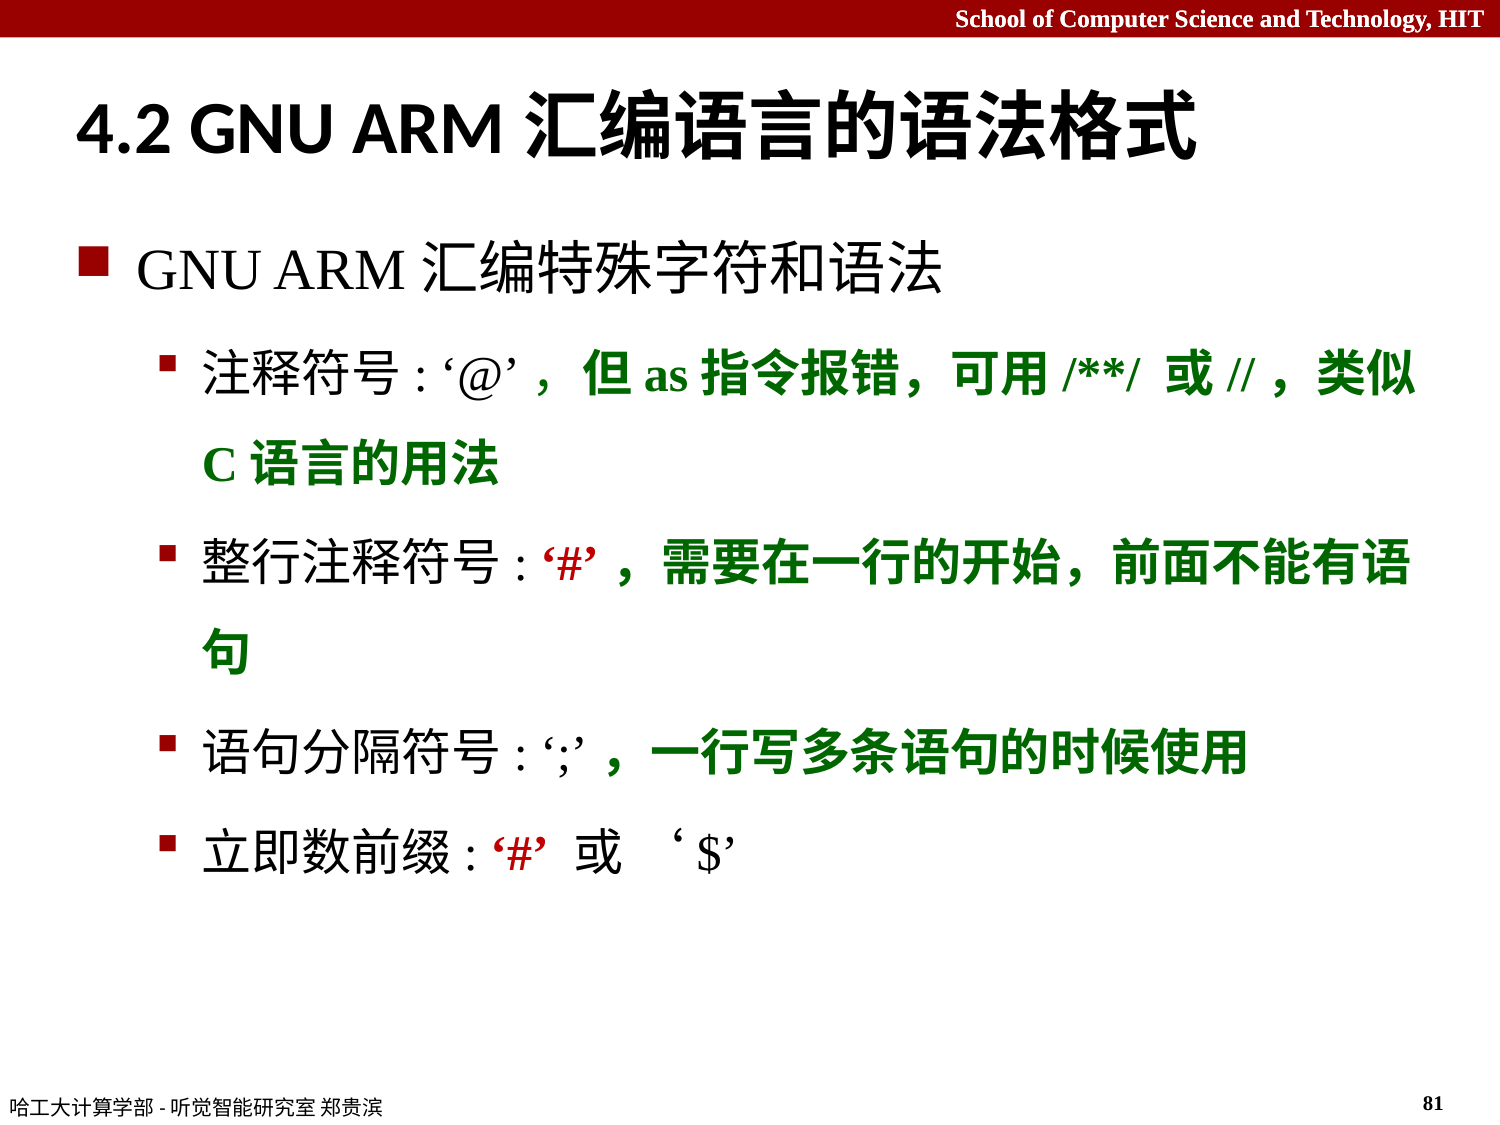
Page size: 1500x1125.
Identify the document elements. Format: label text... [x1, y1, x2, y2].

list GNU ARM汇编特殊字符和语法 注释符号: ‘@’，但as指令报错，可用/**/ 或//，类似C语言的用法 整行注释符号: ‘#’，需要在一行的开始，前面不能有语句 语句分隔符号: ‘;’，一行写多条语句的时候使用 立即数前缀: ‘#’ 或 ‘$’ [64, 223, 1476, 1088]
title 4.2 GNU ARM汇编语言的语法格式 [61, 60, 1488, 187]
